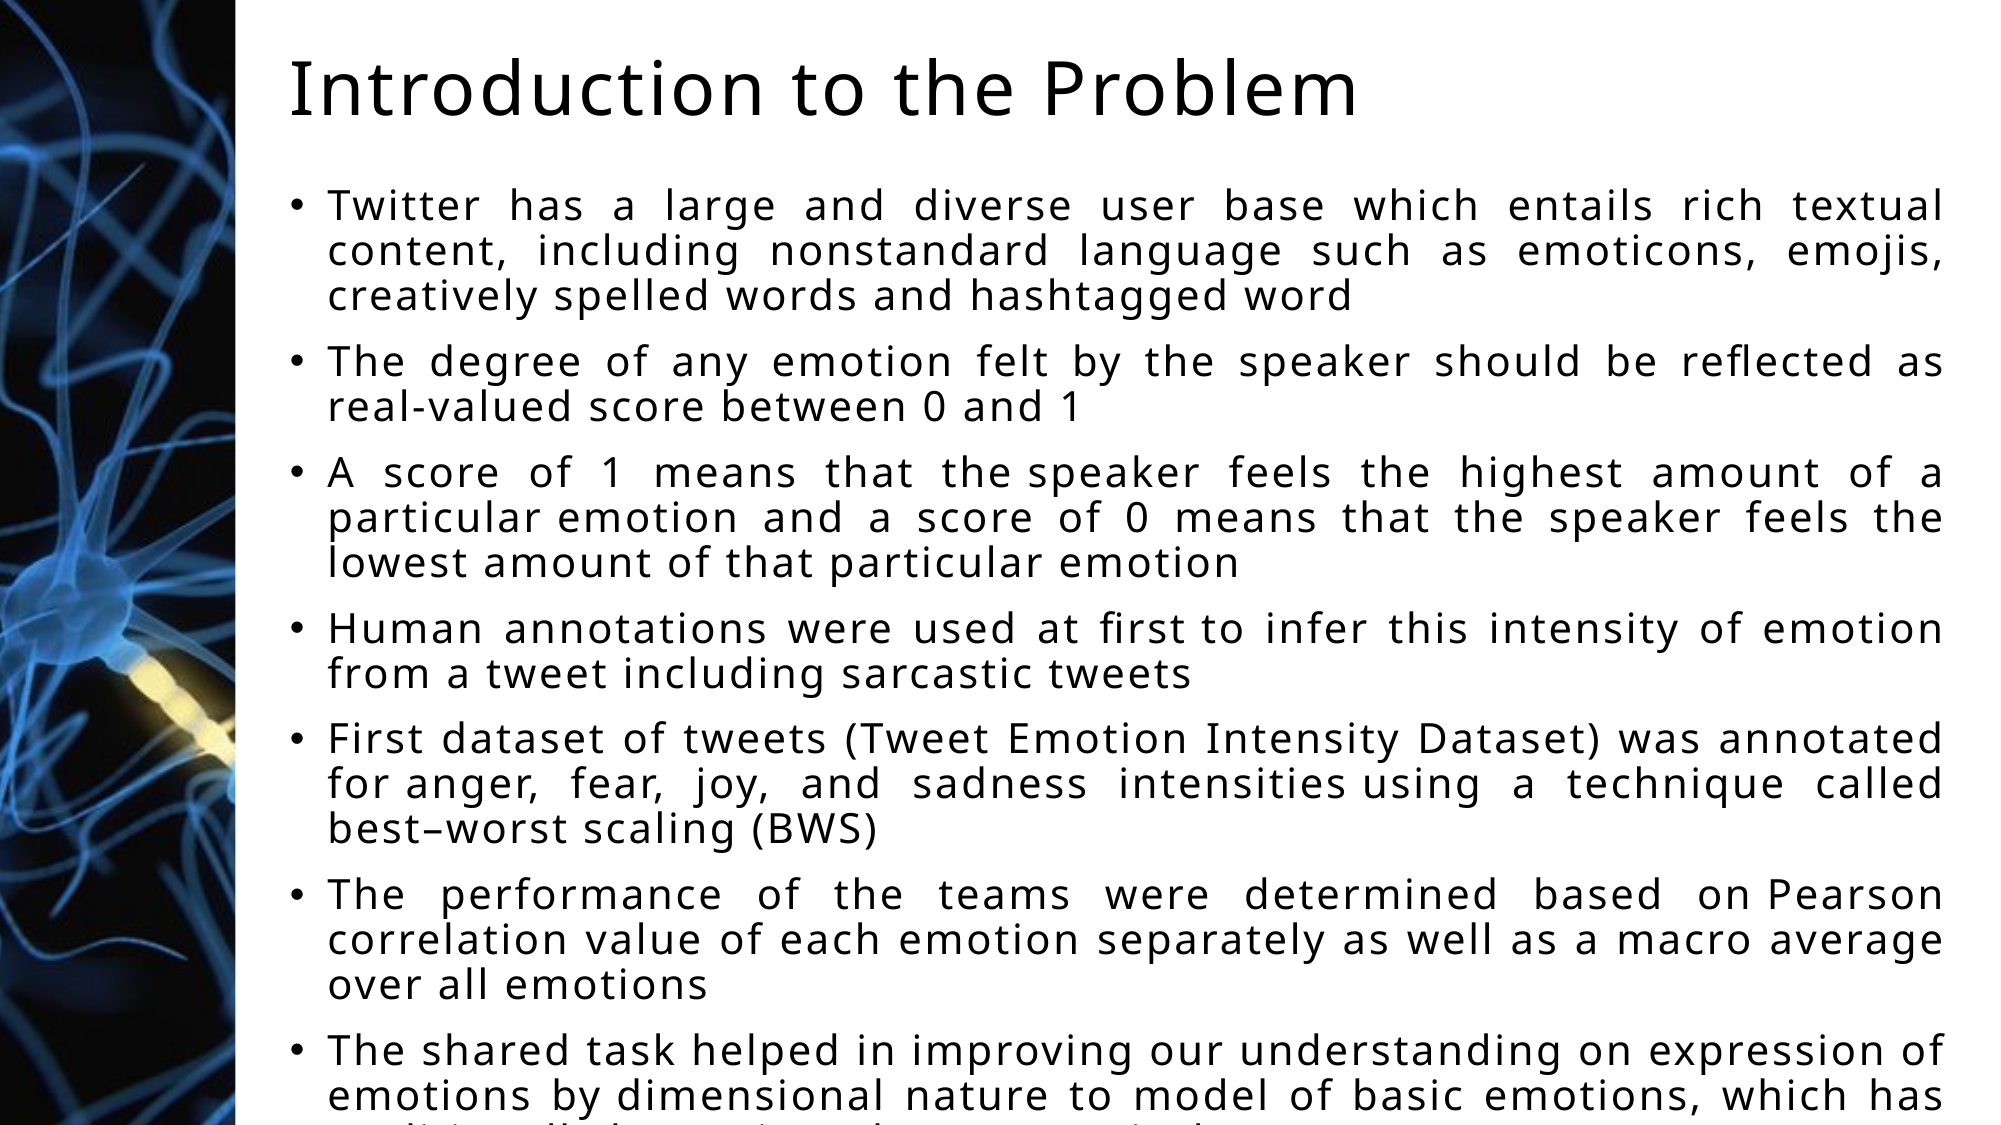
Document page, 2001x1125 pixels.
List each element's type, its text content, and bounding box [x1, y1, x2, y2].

picture [0, 0, 236, 1125]
list Twitter has a large and diverse user base which entails rich textual content, including nonstandard language such as emoticons, emojis, creatively spelled words and hashtagged word The degree of any emotion felt by the speaker should be reflected as real-valued score between 0 and 1 A score of 1 means that the speaker feels the highest amount of a particular emotion and a score of 0 means that the speaker feels the lowest amount of that particular emotion Human annotations were used at first to infer this intensity of emotion from a tweet including sarcastic tweets First dataset of tweets (Tweet Emotion Intensity Dataset) was annotated for anger, fear, joy, and sadness intensities using a technique called best–worst scaling (BWS) The performance of the teams were determined based on Pearson correlation value of each emotion separately as well as a macro average over all emotions The shared task helped in improving our understanding on expression of emotions by dimensional nature to model of basic emotions, which has traditionally been viewed as categorical [271, 166, 1966, 1092]
title Introduction to the Problem [271, 33, 1863, 147]
